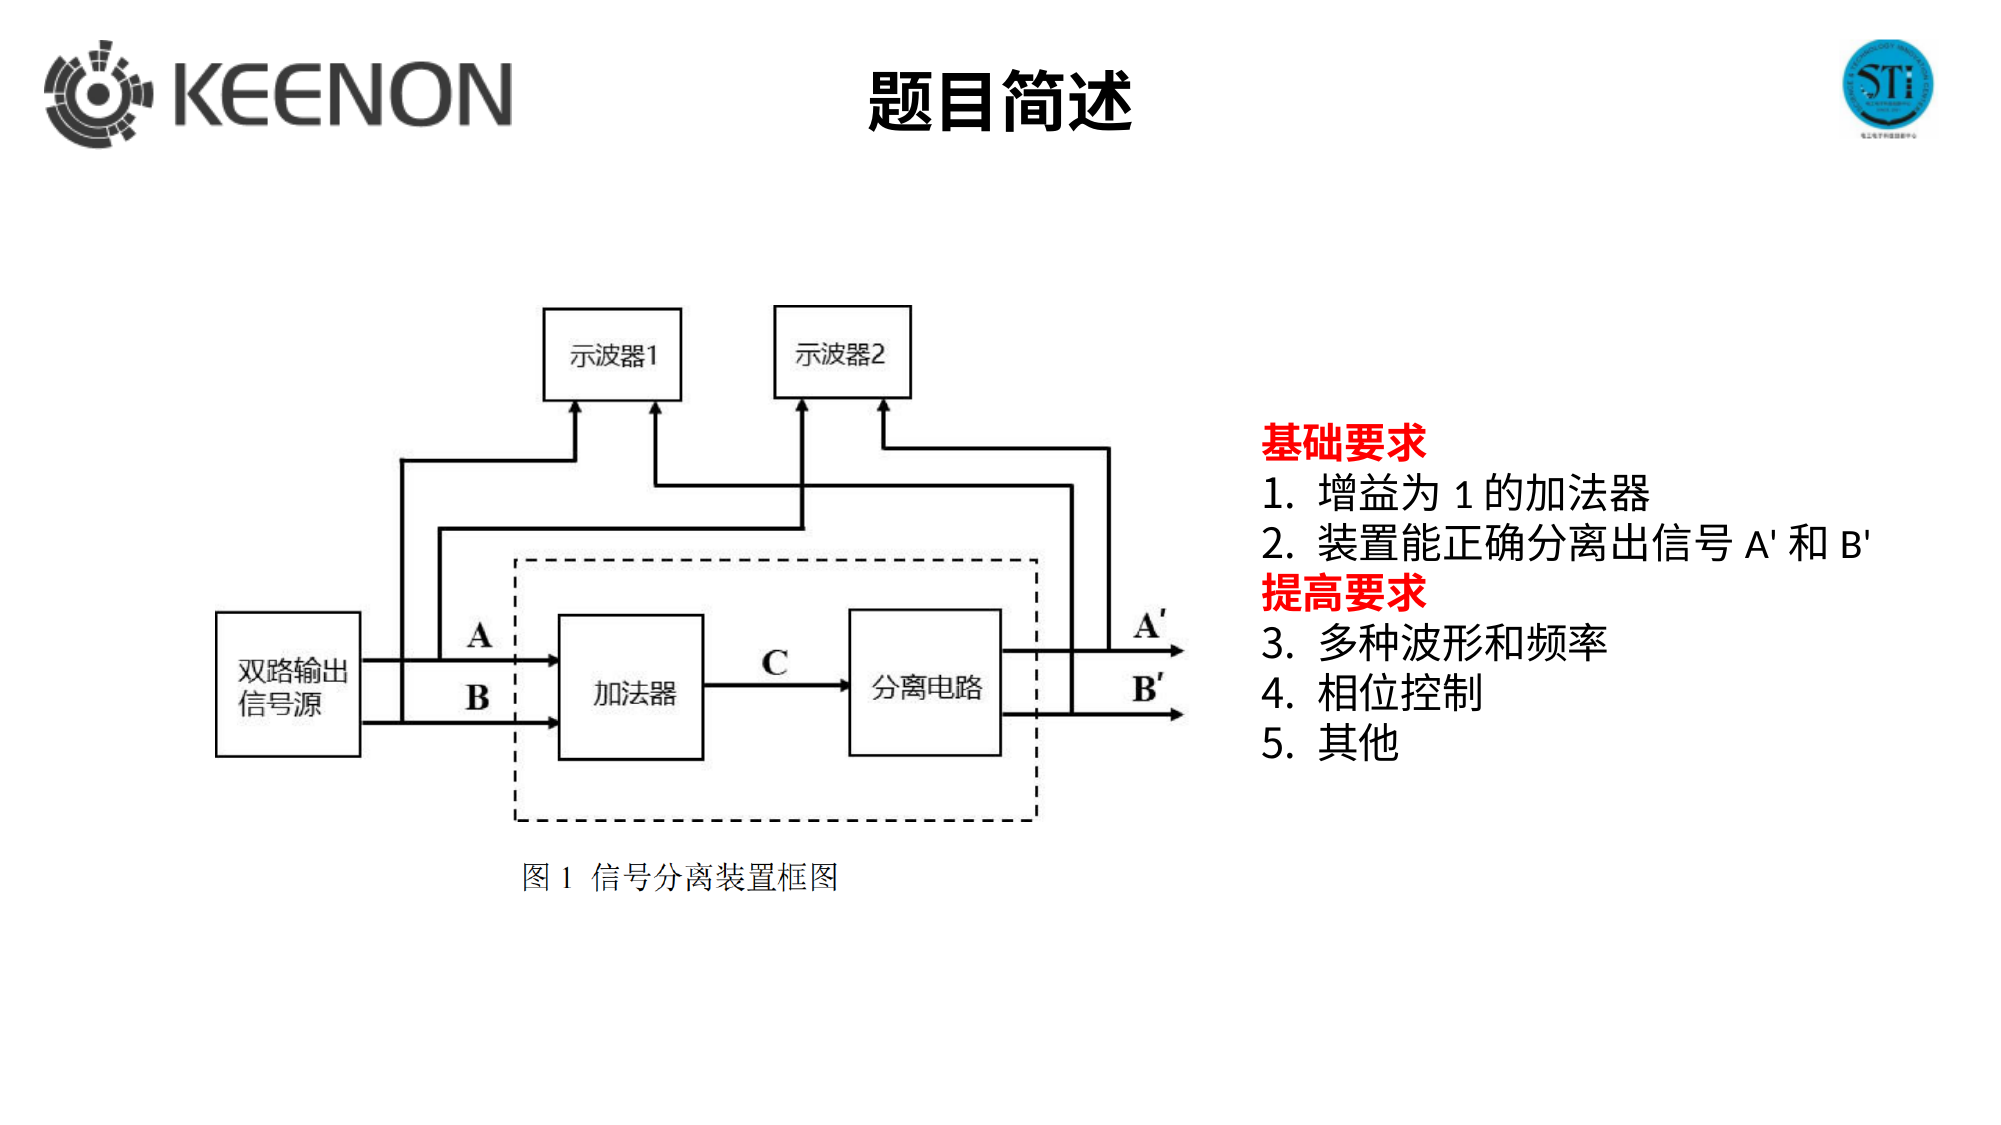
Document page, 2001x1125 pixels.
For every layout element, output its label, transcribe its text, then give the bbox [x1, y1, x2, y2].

text_box 基础要求 增益为1的加法器 装置能正确分离出信号A'和B' 提高要求 多种波形和频率 相位控制 其他 [1247, 409, 1913, 775]
text_box 题目简述 [712, 52, 1289, 147]
picture [1831, 29, 1953, 149]
picture [162, 274, 1247, 913]
picture [44, 40, 513, 151]
